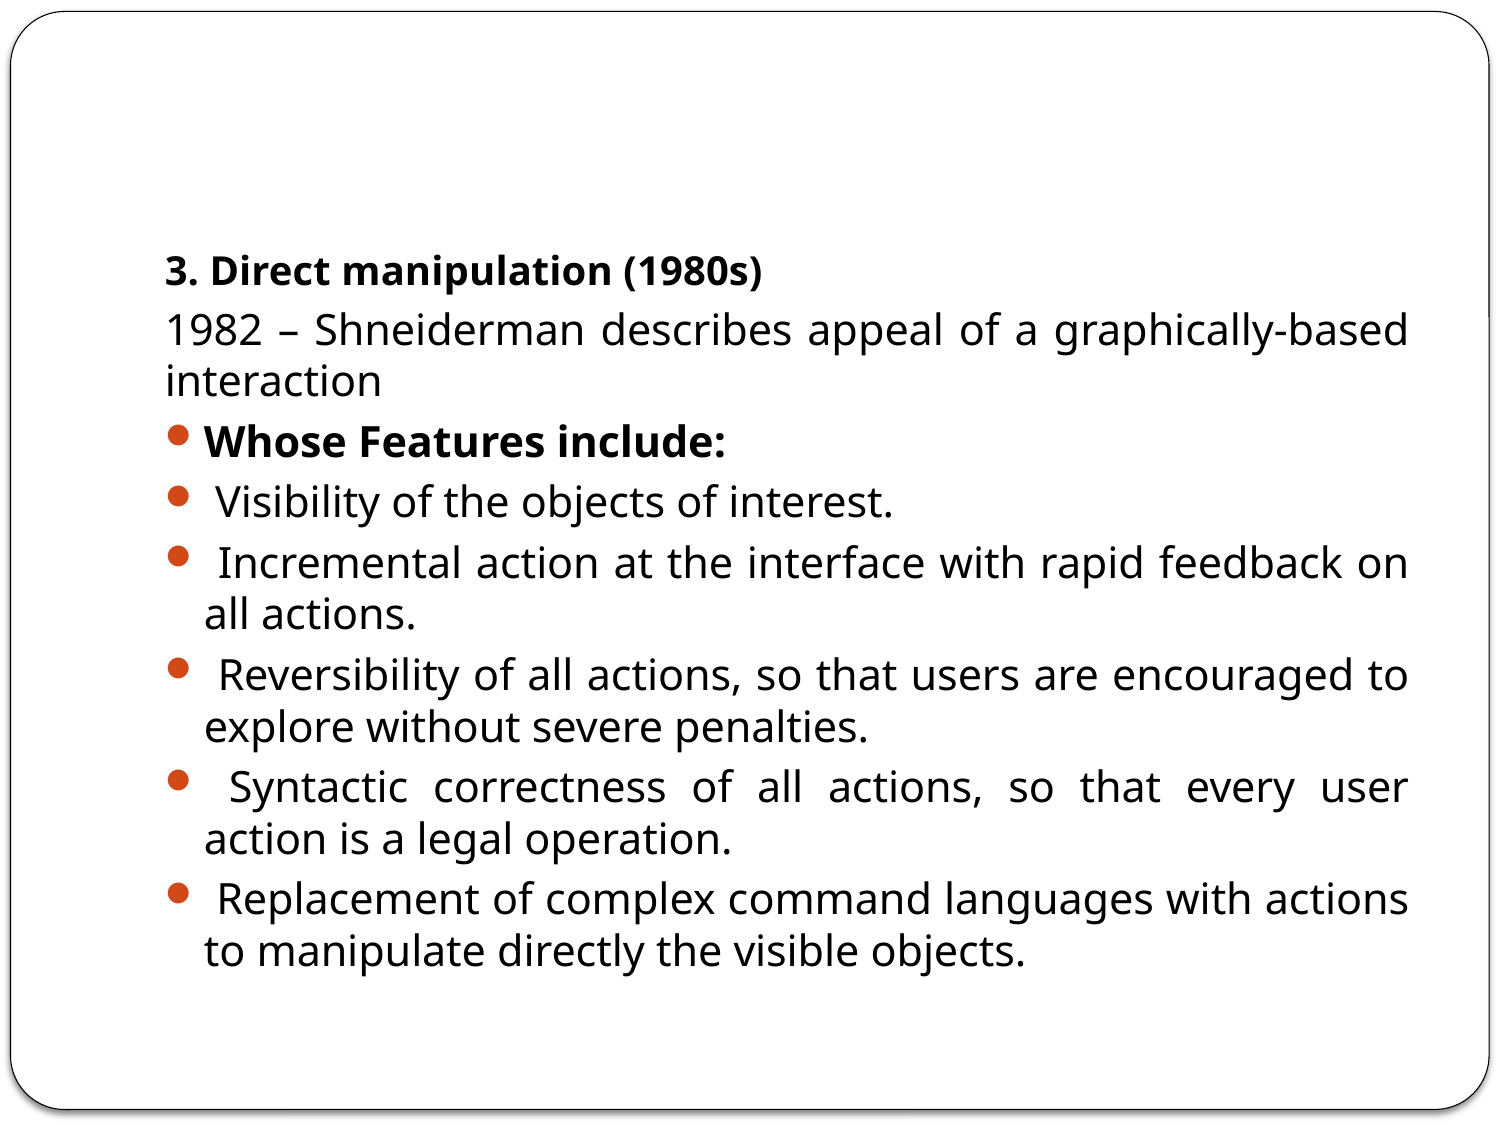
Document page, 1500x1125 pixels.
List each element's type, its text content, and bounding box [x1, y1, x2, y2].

list 3. Direct manipulation (1980s) 1982 – Shneiderman describes appeal of a graphically-based interaction Whose Features include: Visibility of the objects of interest. Incremental action at the interface with rapid feedback on all actions. Reversibility of all actions, so that users are encouraged to explore without severe penalties. Syntactic correctness of all actions, so that every user action is a legal operation. Replacement of complex command languages with actions to manipulate directly the visible objects. [150, 237, 1425, 988]
